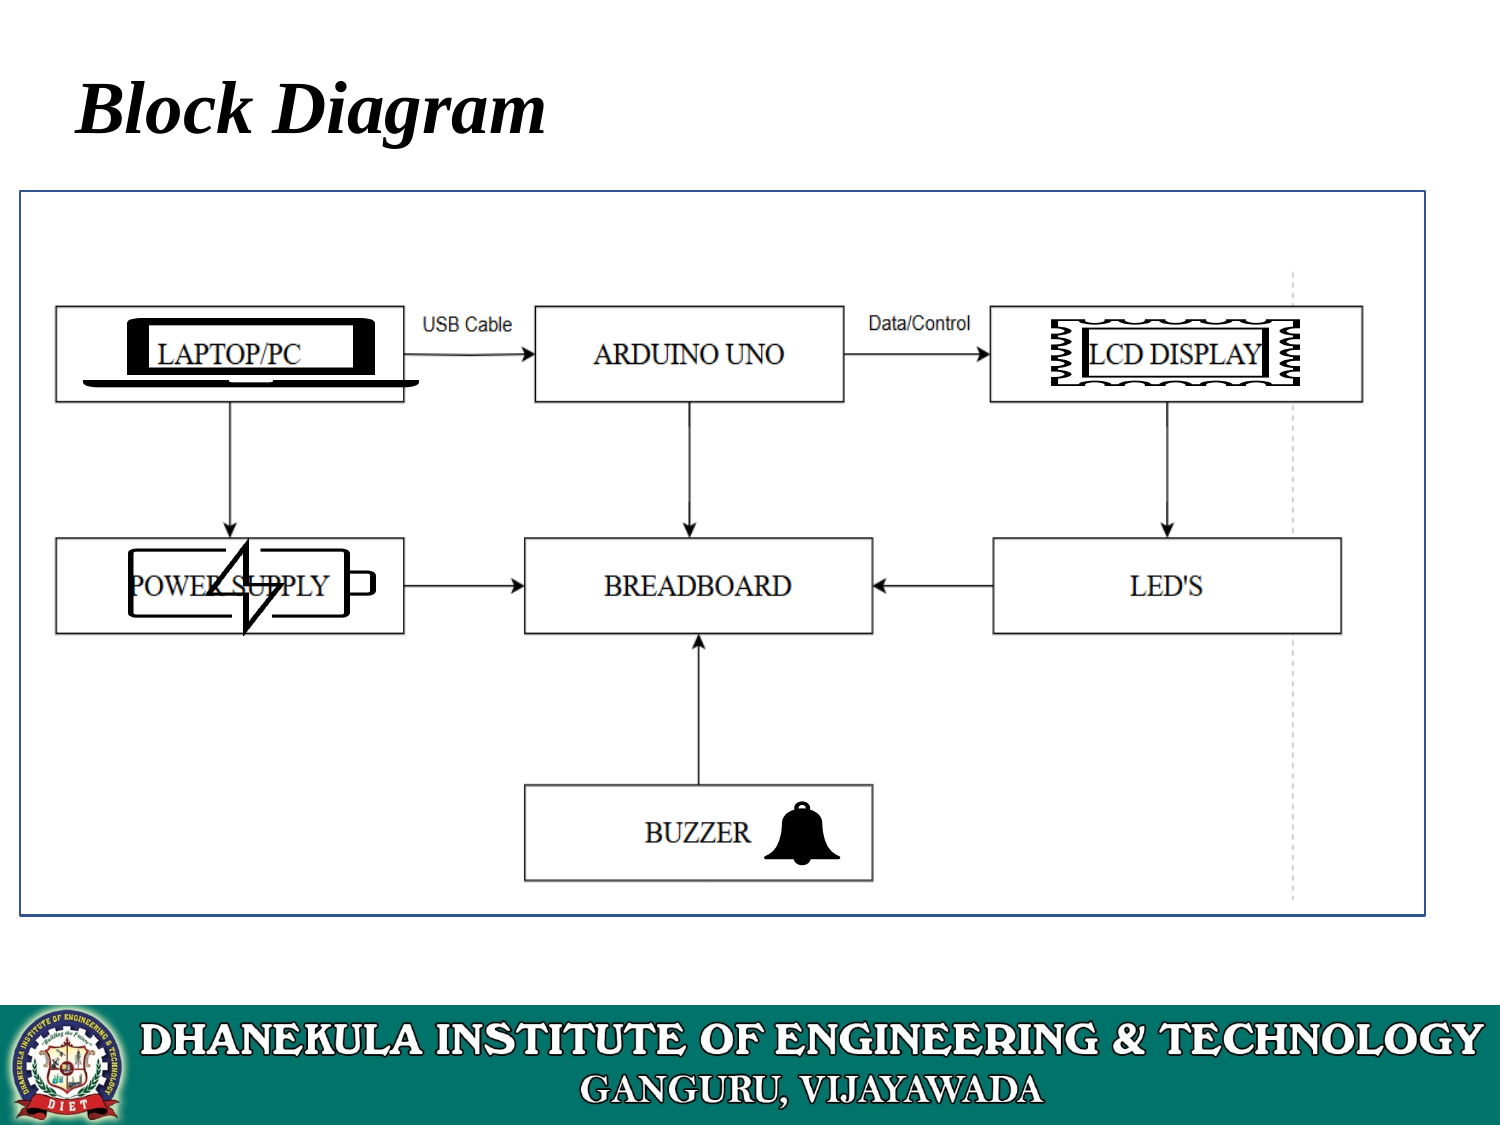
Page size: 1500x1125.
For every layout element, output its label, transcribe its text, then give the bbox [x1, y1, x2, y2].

picture [44, 269, 1378, 900]
list [19, 190, 1425, 916]
title Block Diagram [75, 44, 1425, 175]
picture [0, 1005, 1500, 1125]
